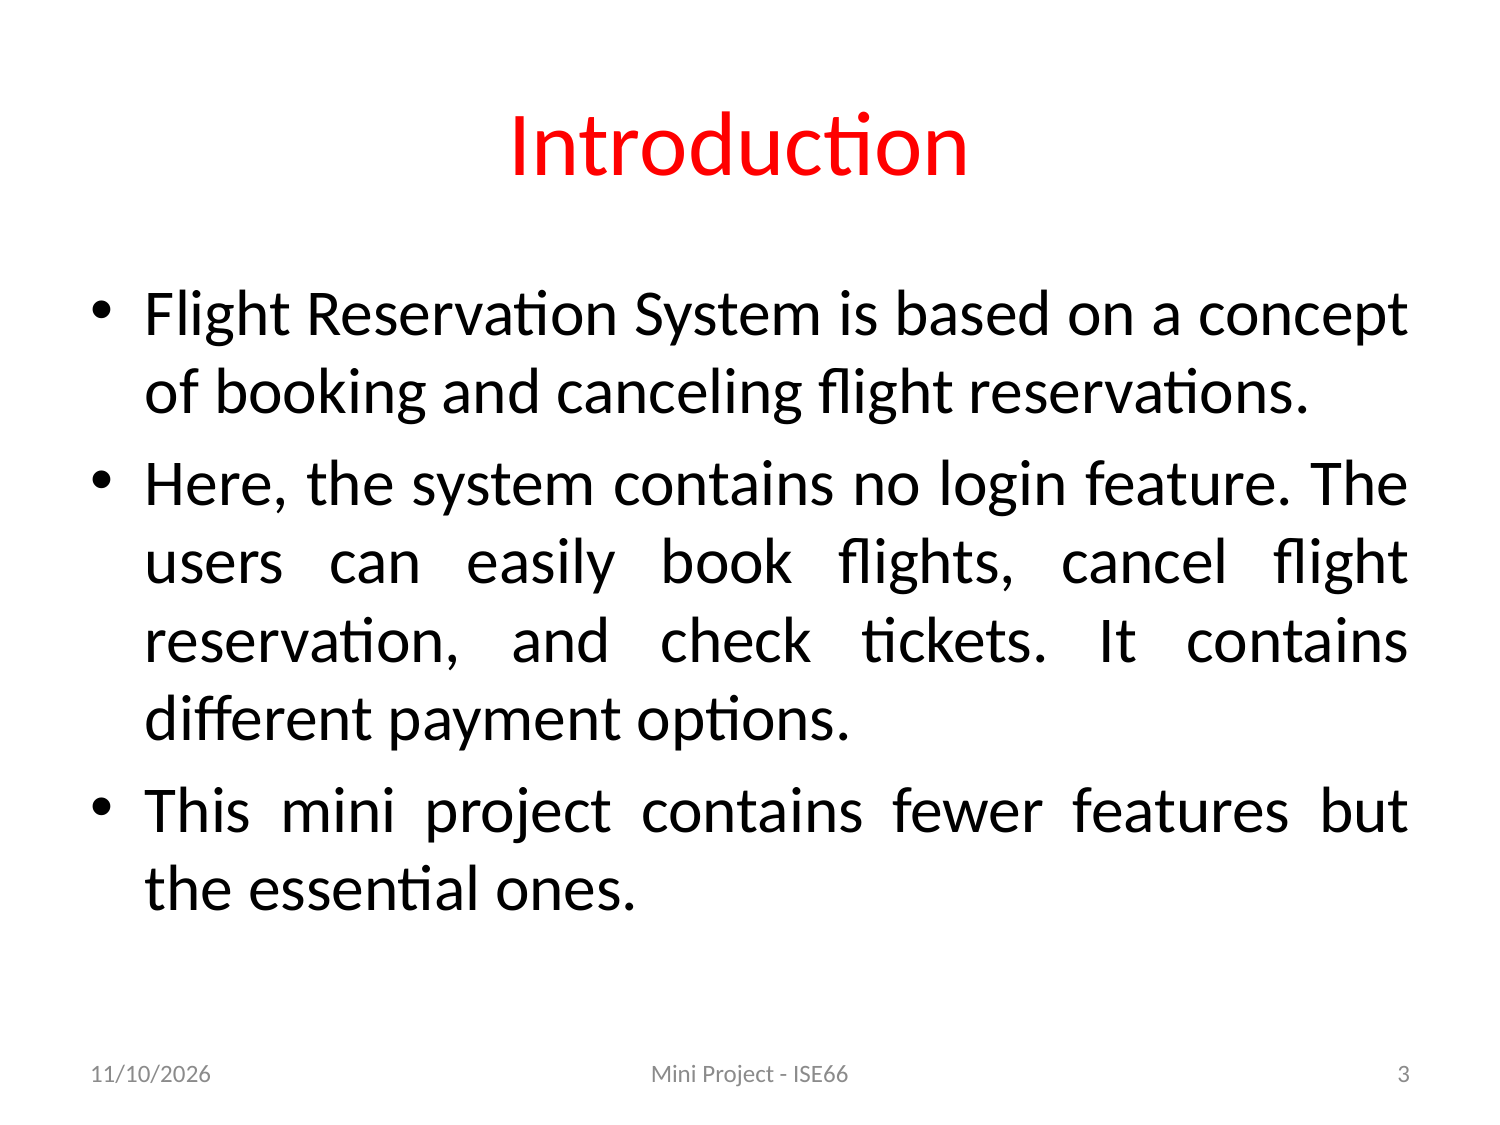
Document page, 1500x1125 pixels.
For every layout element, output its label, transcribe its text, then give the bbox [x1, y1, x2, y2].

list Flight Reservation System is based on a concept of booking and canceling flight reservations. Here, the system contains no login feature. The users can easily book flights, cancel flight reservation, and check tickets. It contains different payment options. This mini project contains fewer features but the essential ones. [75, 262, 1425, 1005]
footer Mini Project - ISE66 [512, 1042, 988, 1103]
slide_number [75, 1042, 425, 1103]
title Introduction [75, 45, 1425, 233]
slide_number 3 [1074, 1042, 1425, 1103]
